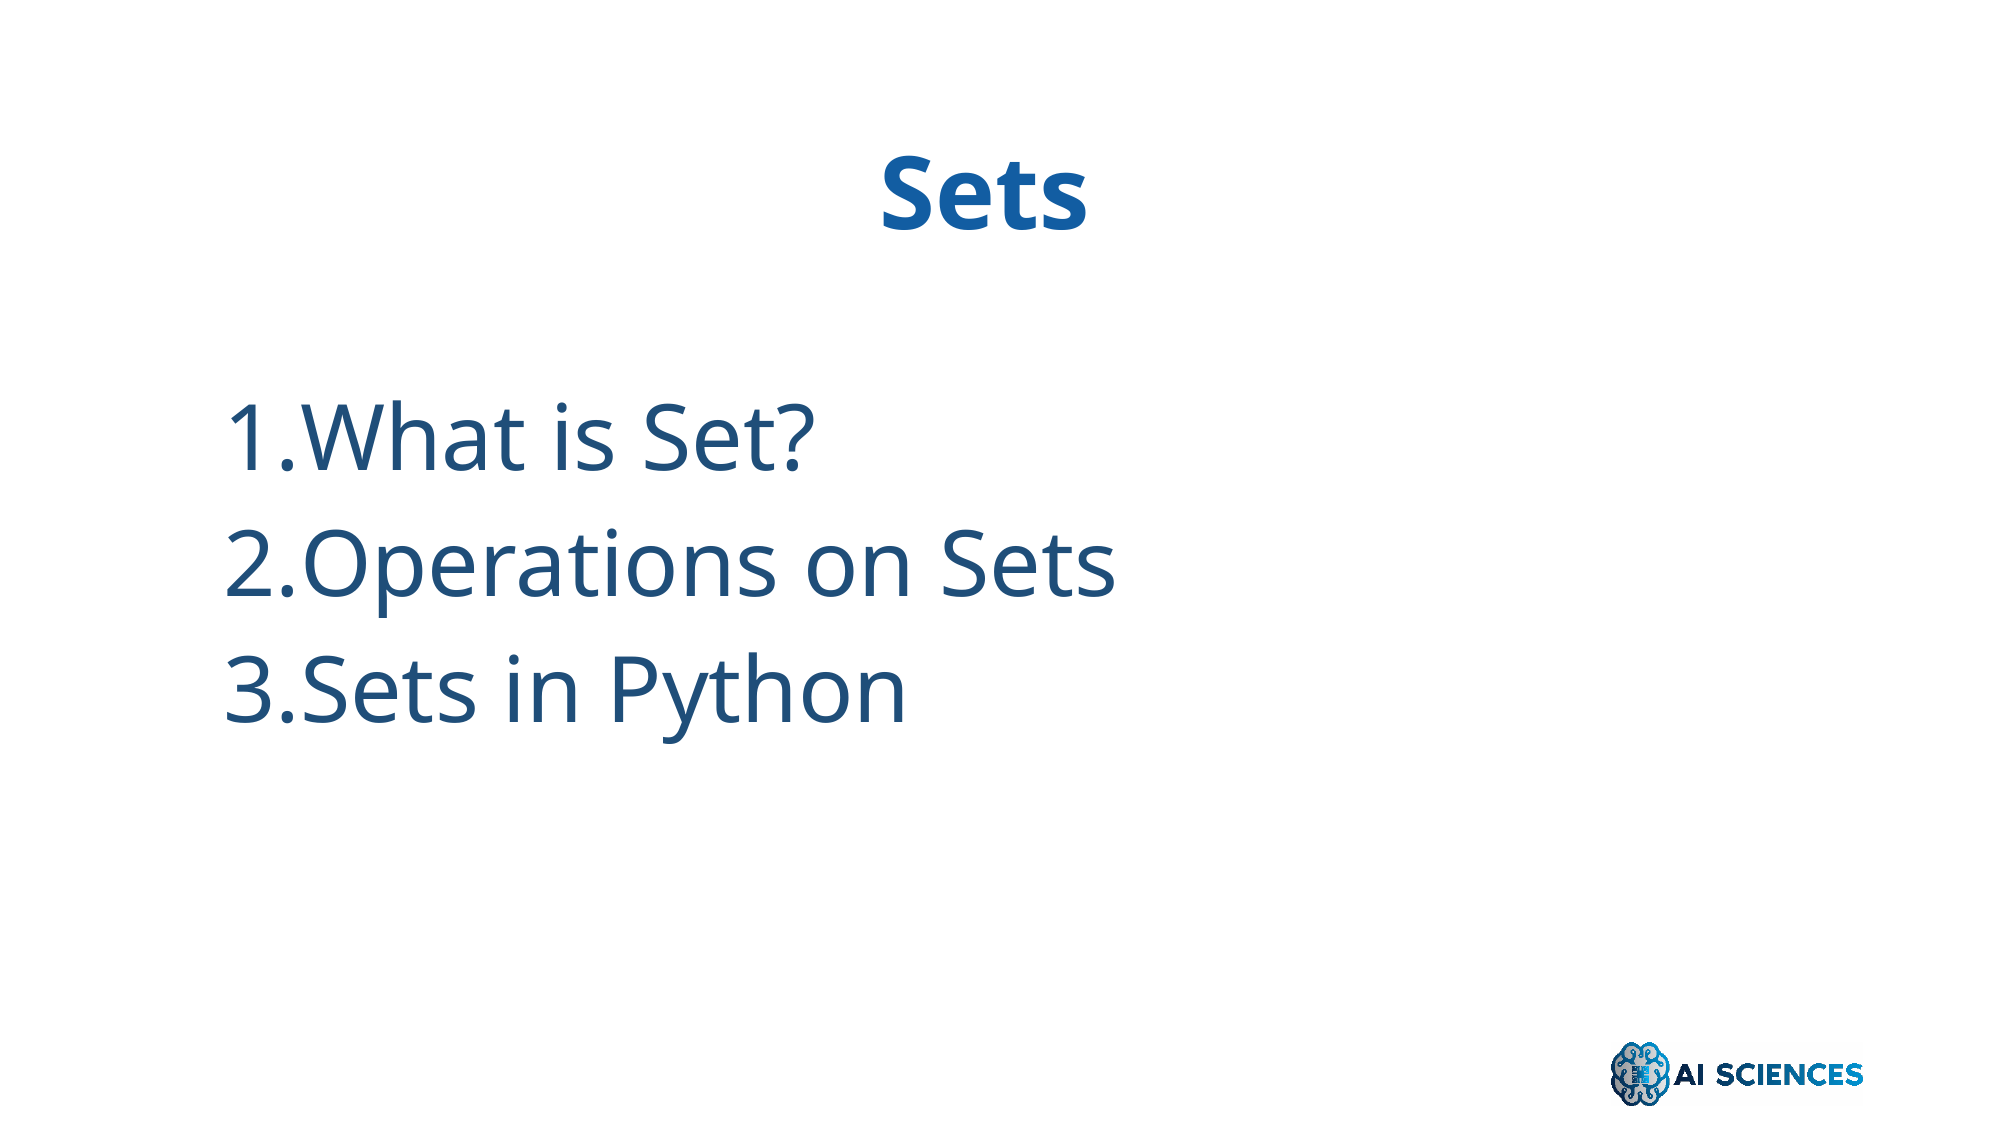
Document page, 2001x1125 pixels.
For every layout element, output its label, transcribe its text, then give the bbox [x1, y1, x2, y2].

picture [1611, 1042, 1863, 1106]
text_box Sets [0, 109, 1985, 259]
picture [1853, 1068, 1863, 1074]
text_box What is Set? Operations on Sets Sets in Python [58, 354, 1204, 749]
picture [1644, 1047, 1656, 1058]
picture [1659, 1080, 1665, 1091]
